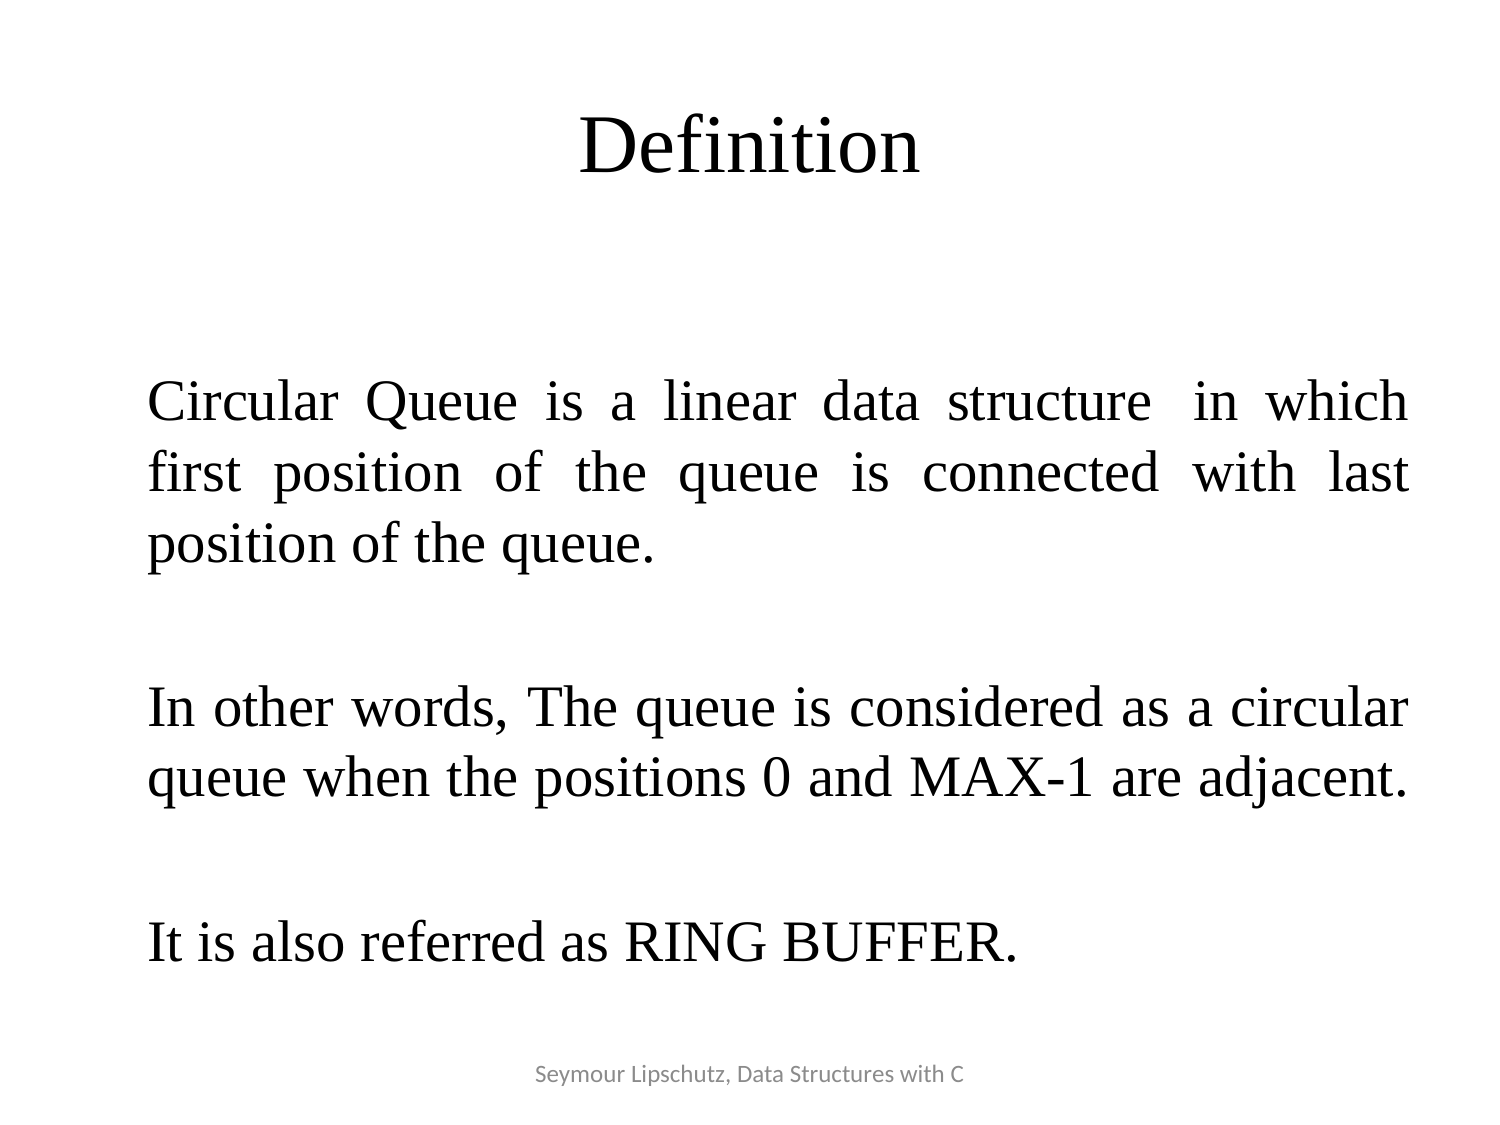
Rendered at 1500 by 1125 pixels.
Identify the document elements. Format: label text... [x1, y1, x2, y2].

title Definition [75, 45, 1425, 233]
list Circular Queue is a linear data structure in which first position of the queue is connected with last position of the queue. In other words, The queue is considered as a circular queue when the positions 0 and MAX-1 are adjacent. It is also referred as RING BUFFER. [75, 262, 1425, 1005]
footer Seymour Lipschutz, Data Structures with C [512, 1042, 988, 1103]
